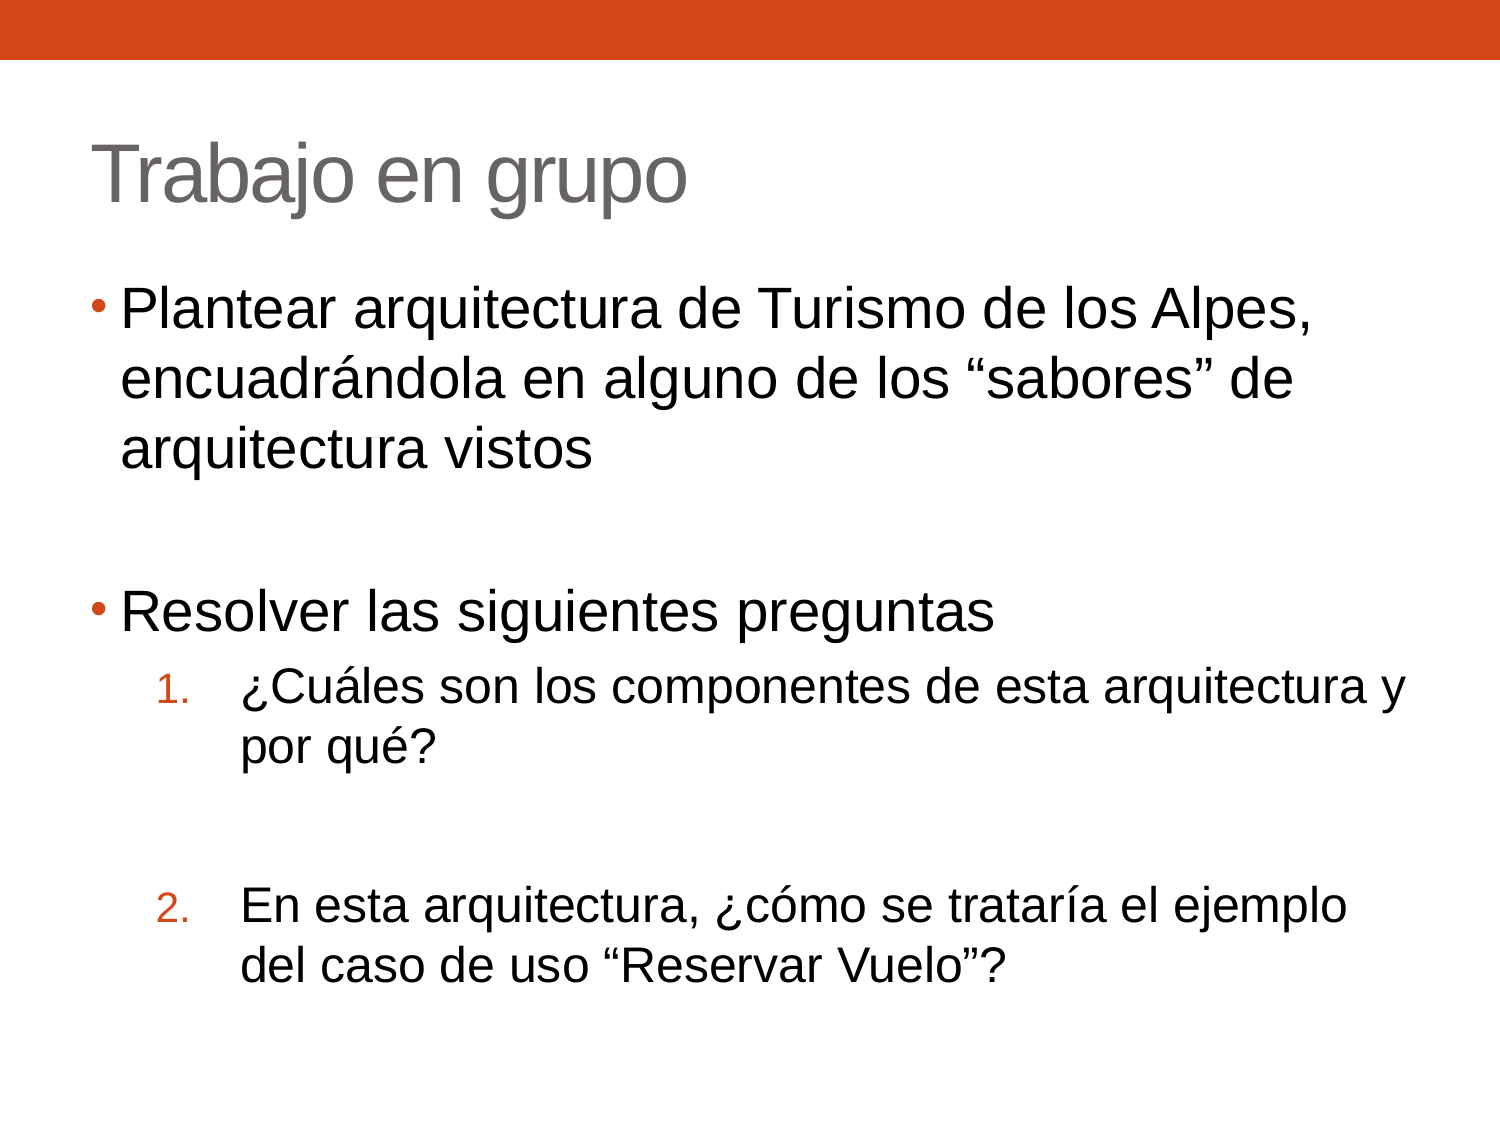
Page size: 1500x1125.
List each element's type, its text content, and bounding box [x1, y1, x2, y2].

title Trabajo en grupo [75, 87, 1425, 250]
list Plantear arquitectura de Turismo de los Alpes, encuadrándola en alguno de los “sabores” de arquitectura vistos Resolver las siguientes preguntas ¿Cuáles son los componentes de esta arquitectura y por qué? En esta arquitectura, ¿cómo se trataría el ejemplo del caso de uso “Reservar Vuelo”? [75, 262, 1425, 1063]
